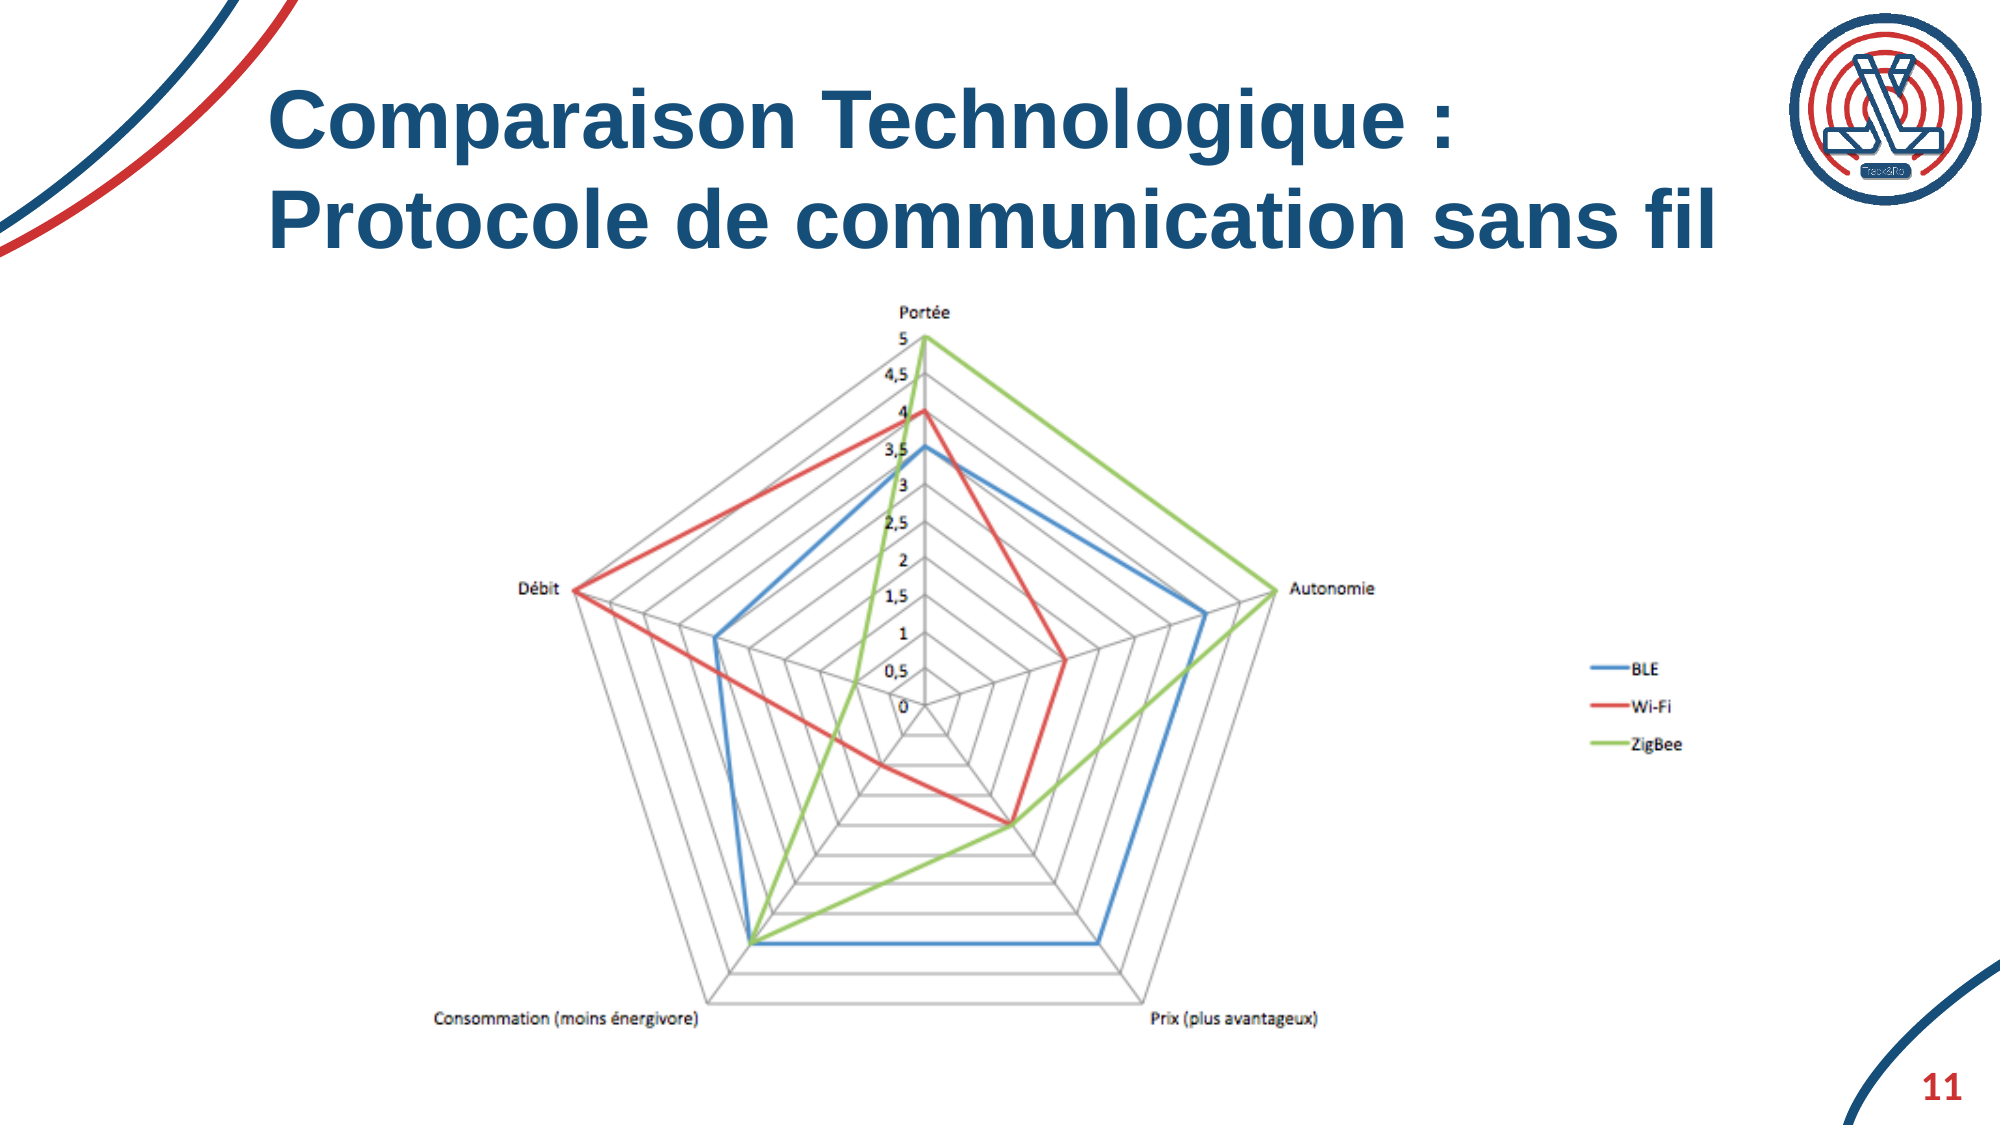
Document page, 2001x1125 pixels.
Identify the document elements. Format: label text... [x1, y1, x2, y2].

text_box Comparaison Technologique : Protocole de communication sans fil [252, 57, 1779, 273]
slide_number 11 [1893, 1042, 1991, 1125]
text_box [1846, 1052, 1893, 1125]
picture [300, 291, 1699, 1055]
text_box [1903, 963, 2000, 1125]
text_box [0, 0, 294, 254]
text_box [0, 0, 235, 229]
picture [1784, 8, 1986, 210]
